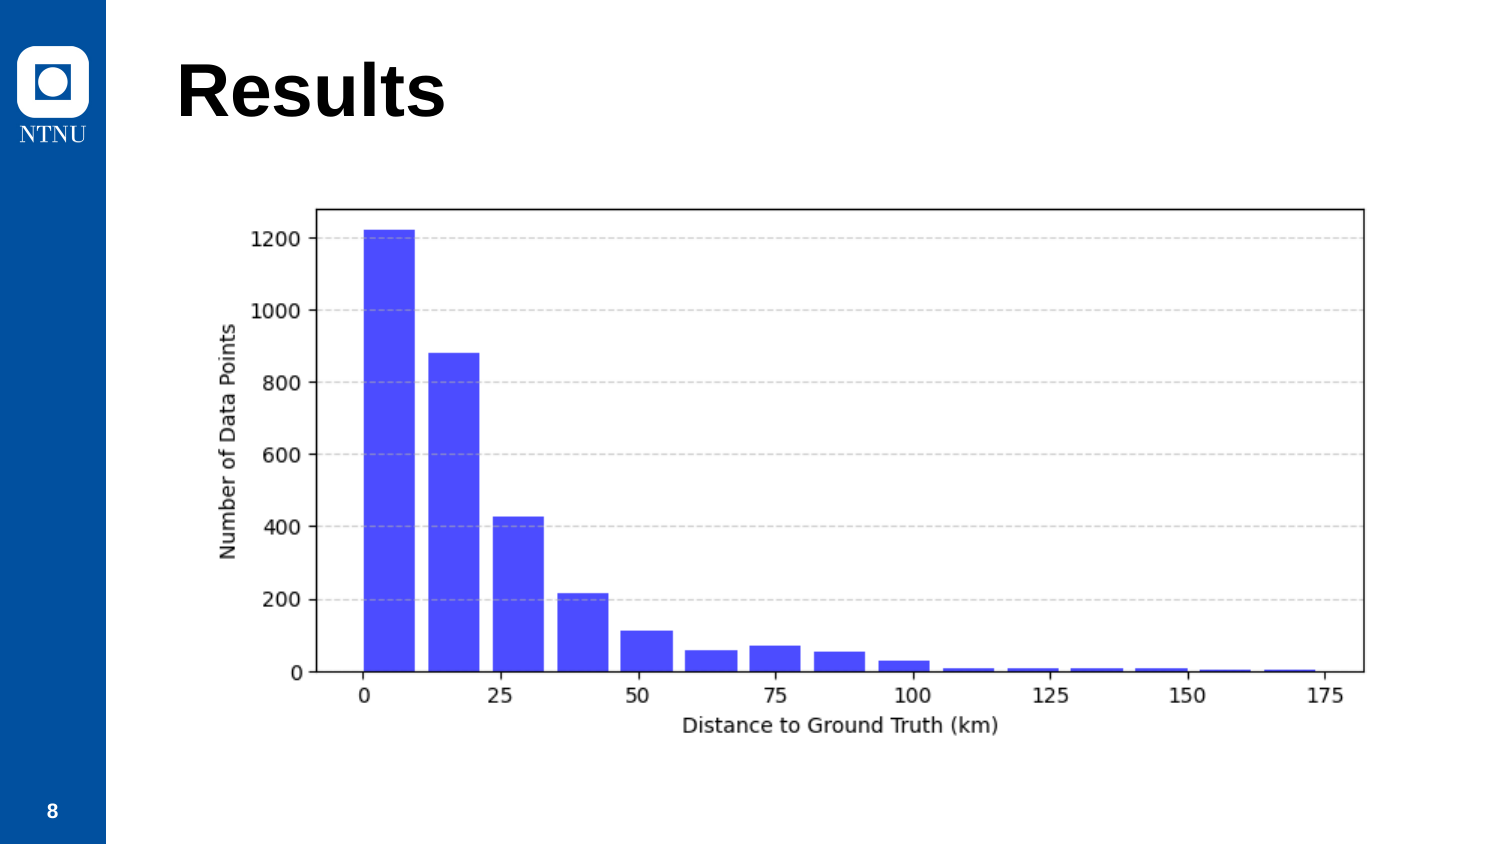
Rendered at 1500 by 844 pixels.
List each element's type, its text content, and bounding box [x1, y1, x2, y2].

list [205, 194, 1378, 751]
picture [0, 0, 106, 844]
title Results [161, 33, 1422, 140]
